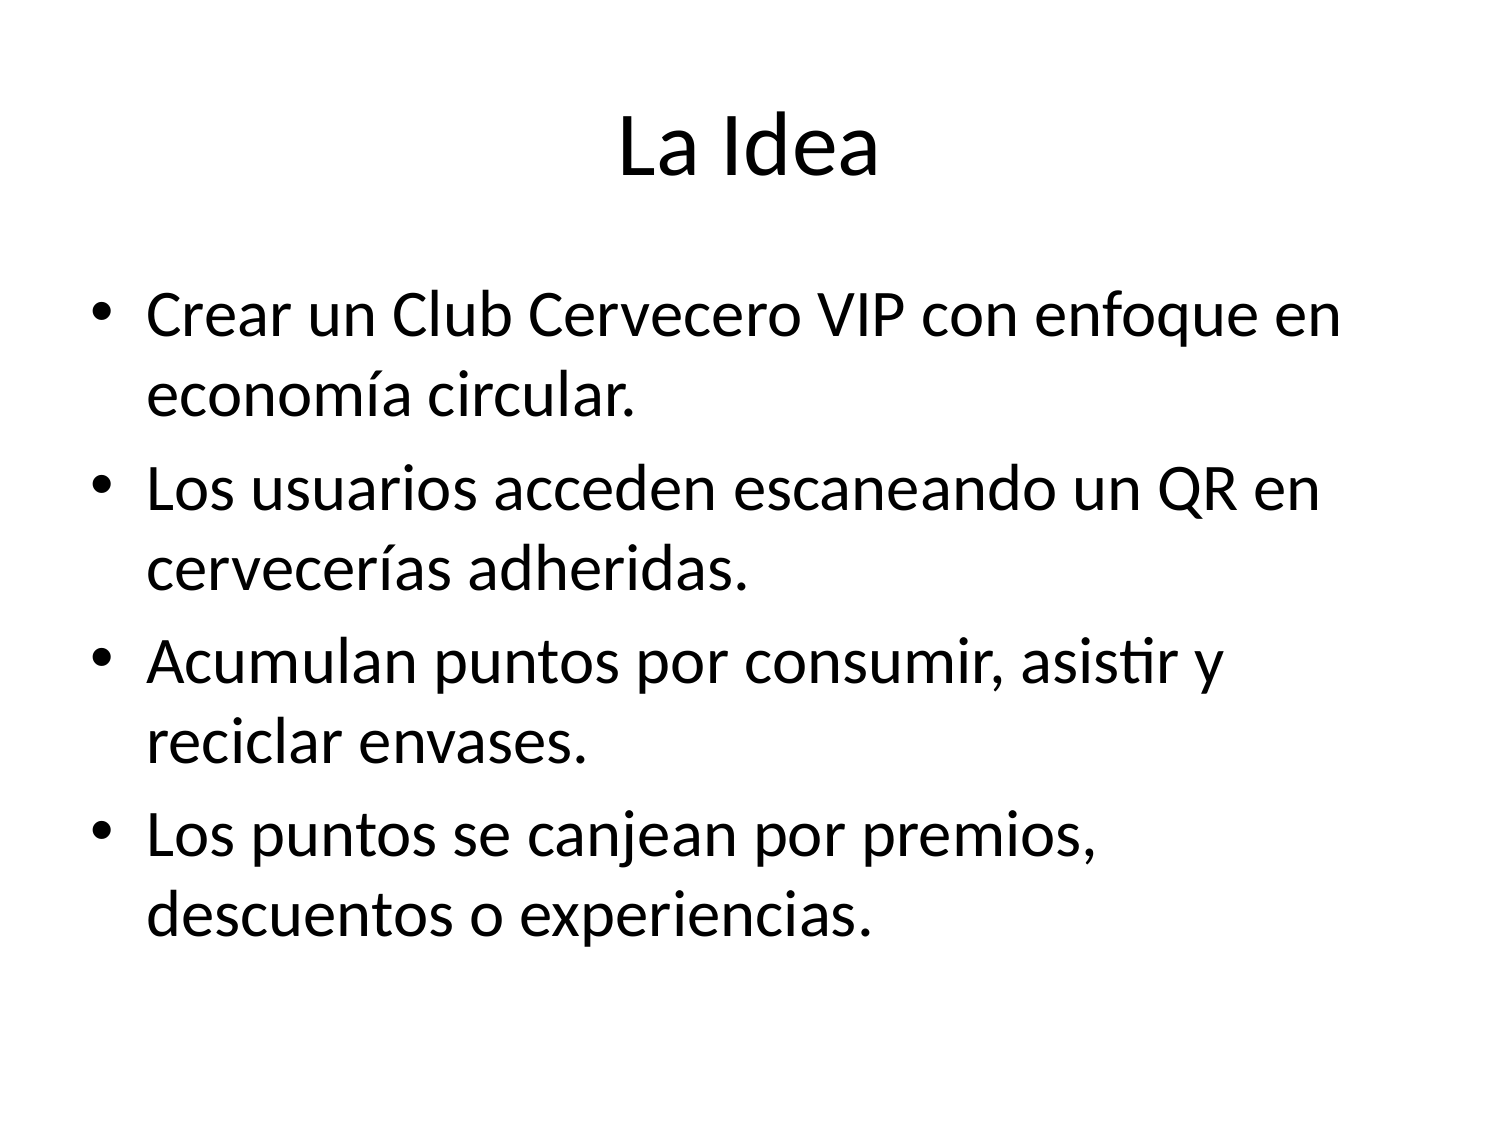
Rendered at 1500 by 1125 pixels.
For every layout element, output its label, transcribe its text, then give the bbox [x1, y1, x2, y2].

title La Idea [75, 45, 1425, 233]
list Crear un Club Cervecero VIP con enfoque en economía circular. Los usuarios acceden escaneando un QR en cervecerías adheridas. Acumulan puntos por consumir, asistir y reciclar envases. Los puntos se canjean por premios, descuentos o experiencias. [75, 262, 1425, 1005]
